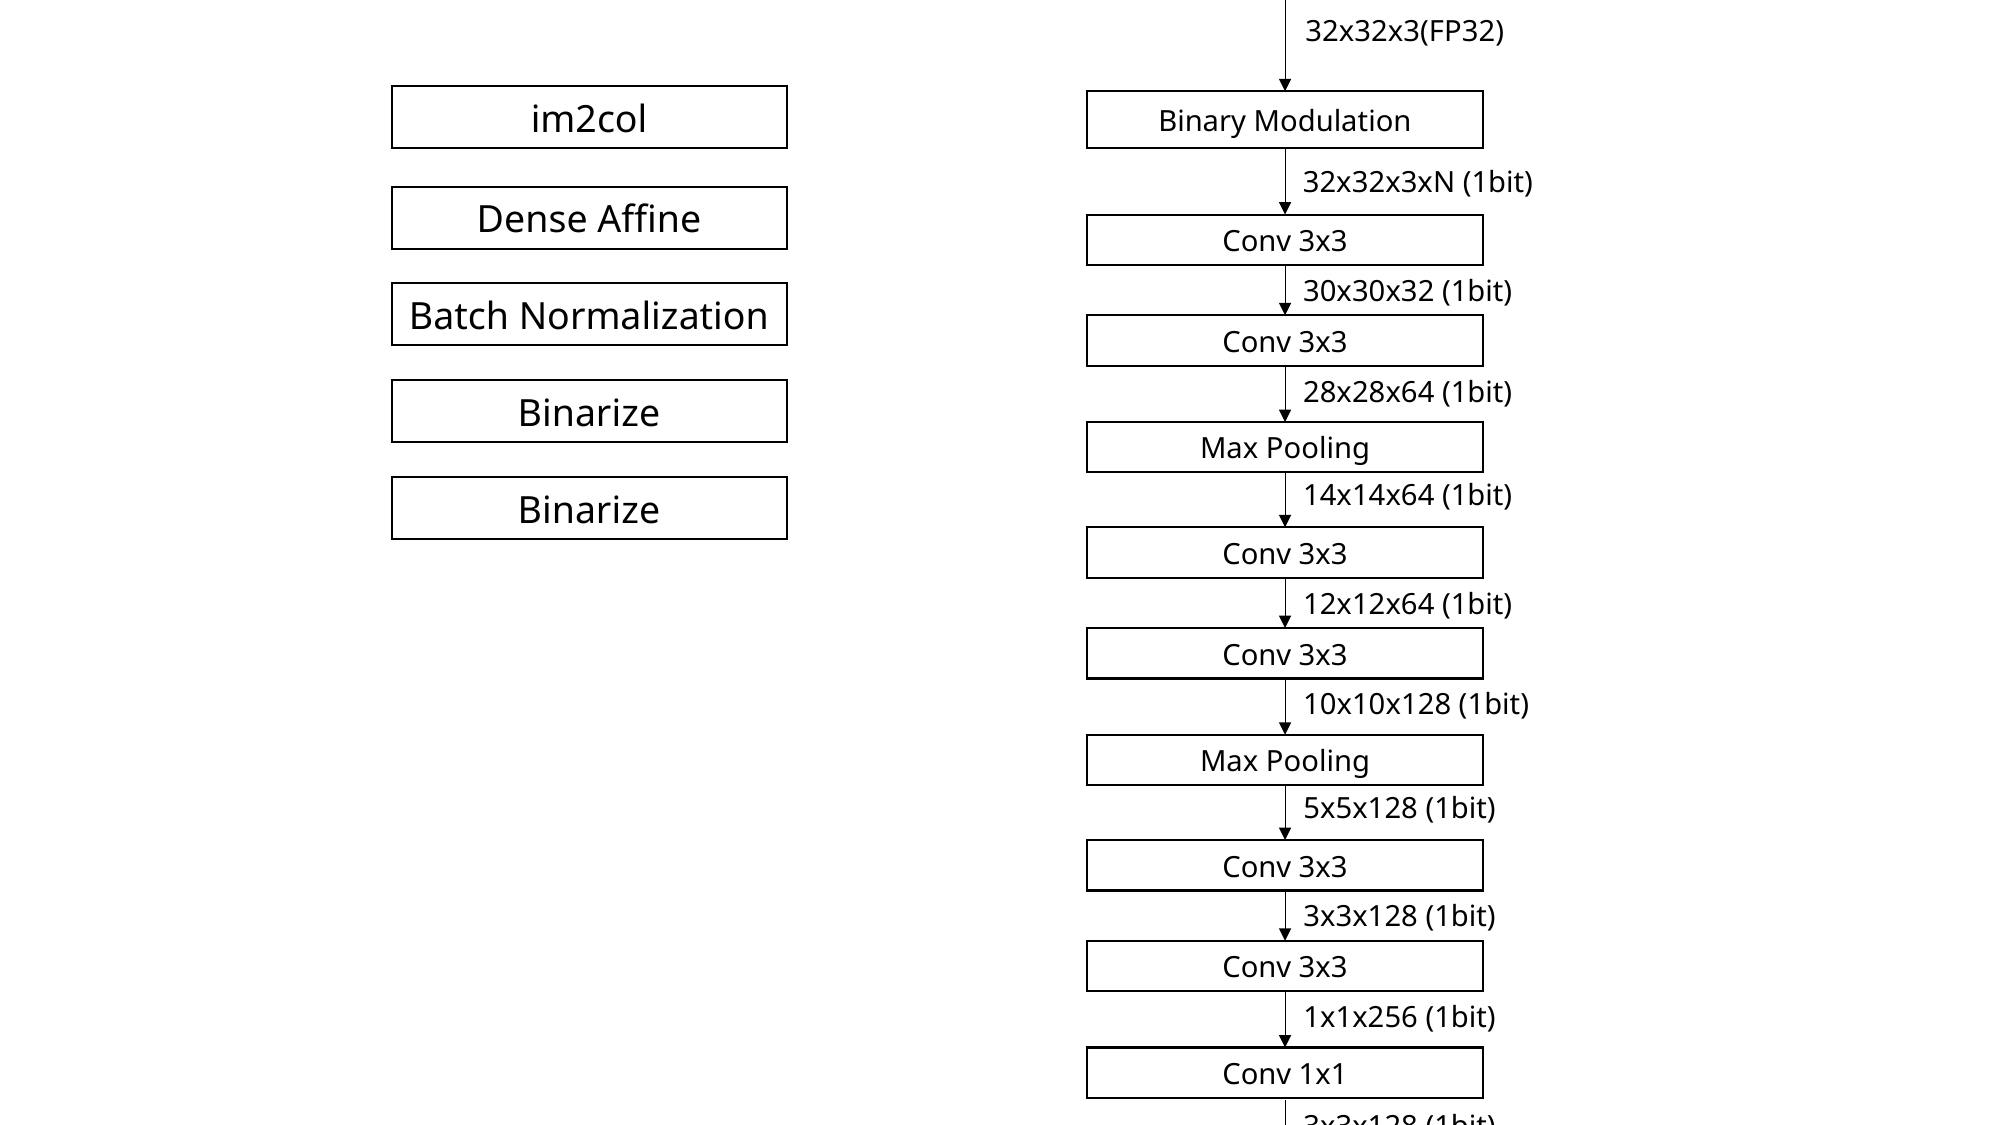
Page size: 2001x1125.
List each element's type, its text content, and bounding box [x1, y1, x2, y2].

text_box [1087, 0, 1548, 1125]
text_box Dense Affine [391, 186, 788, 250]
text_box Batch Normalization [391, 282, 788, 346]
text_box im2col [391, 85, 788, 149]
text_box Binarize [391, 379, 788, 443]
text_box Binarize [391, 476, 788, 540]
